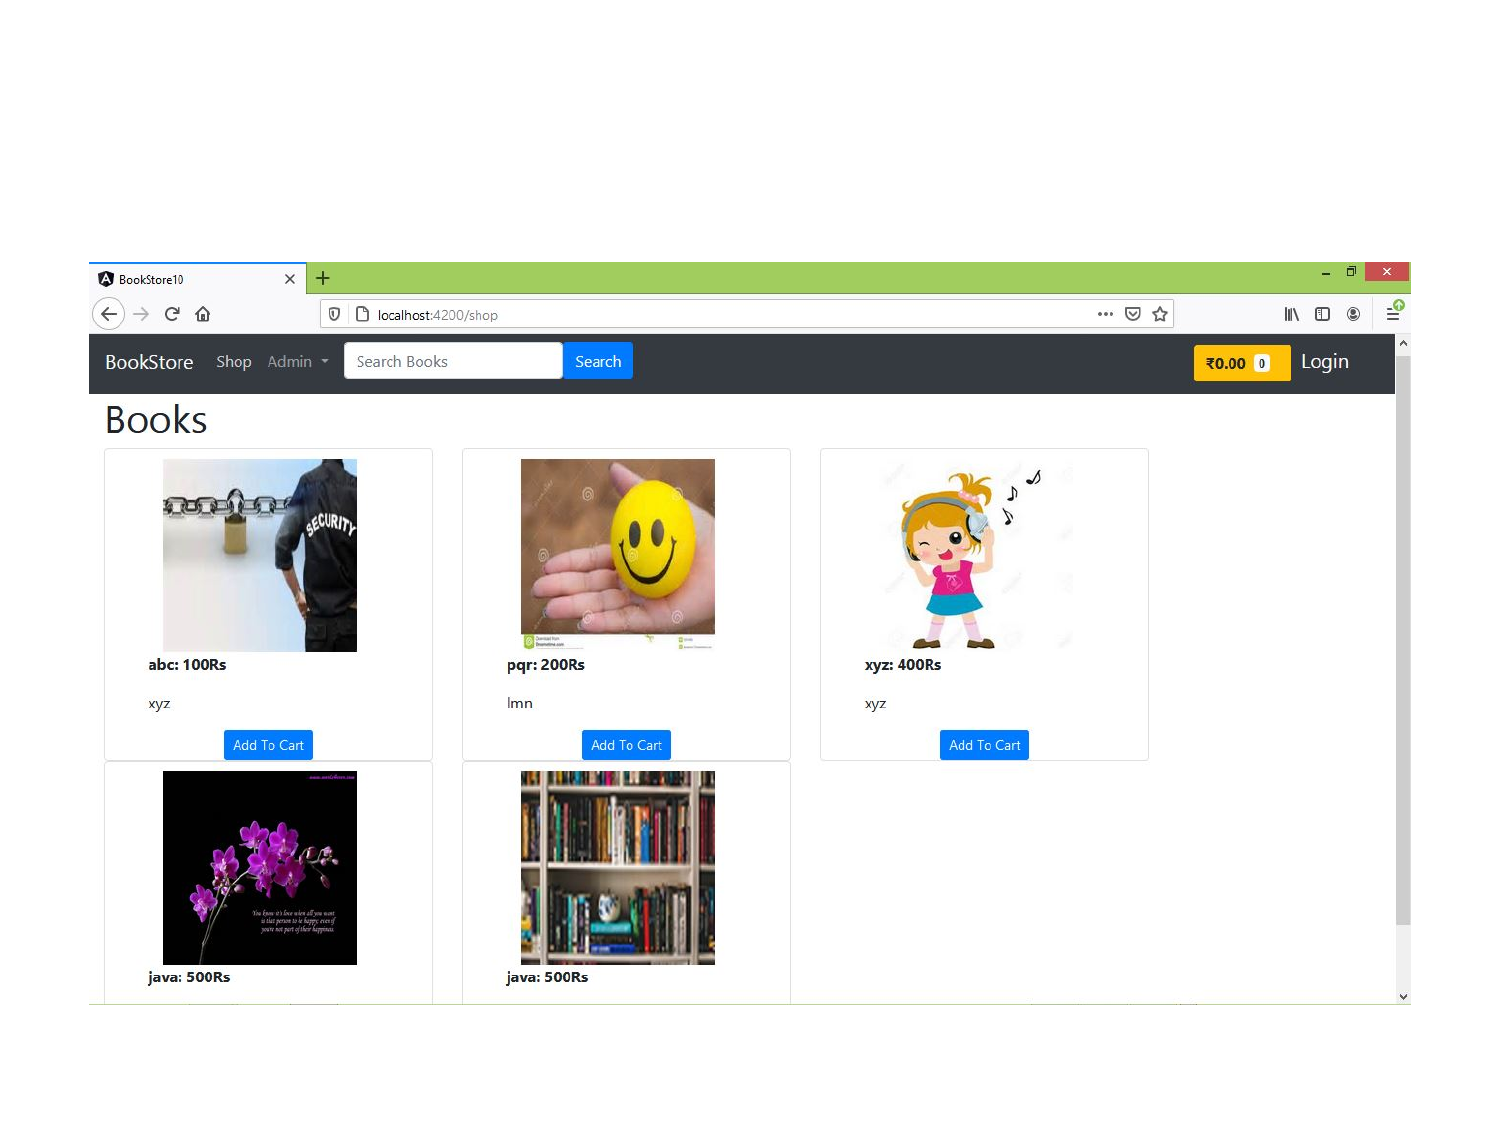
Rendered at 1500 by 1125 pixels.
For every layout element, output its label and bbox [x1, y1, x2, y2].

list [89, 262, 1411, 1006]
